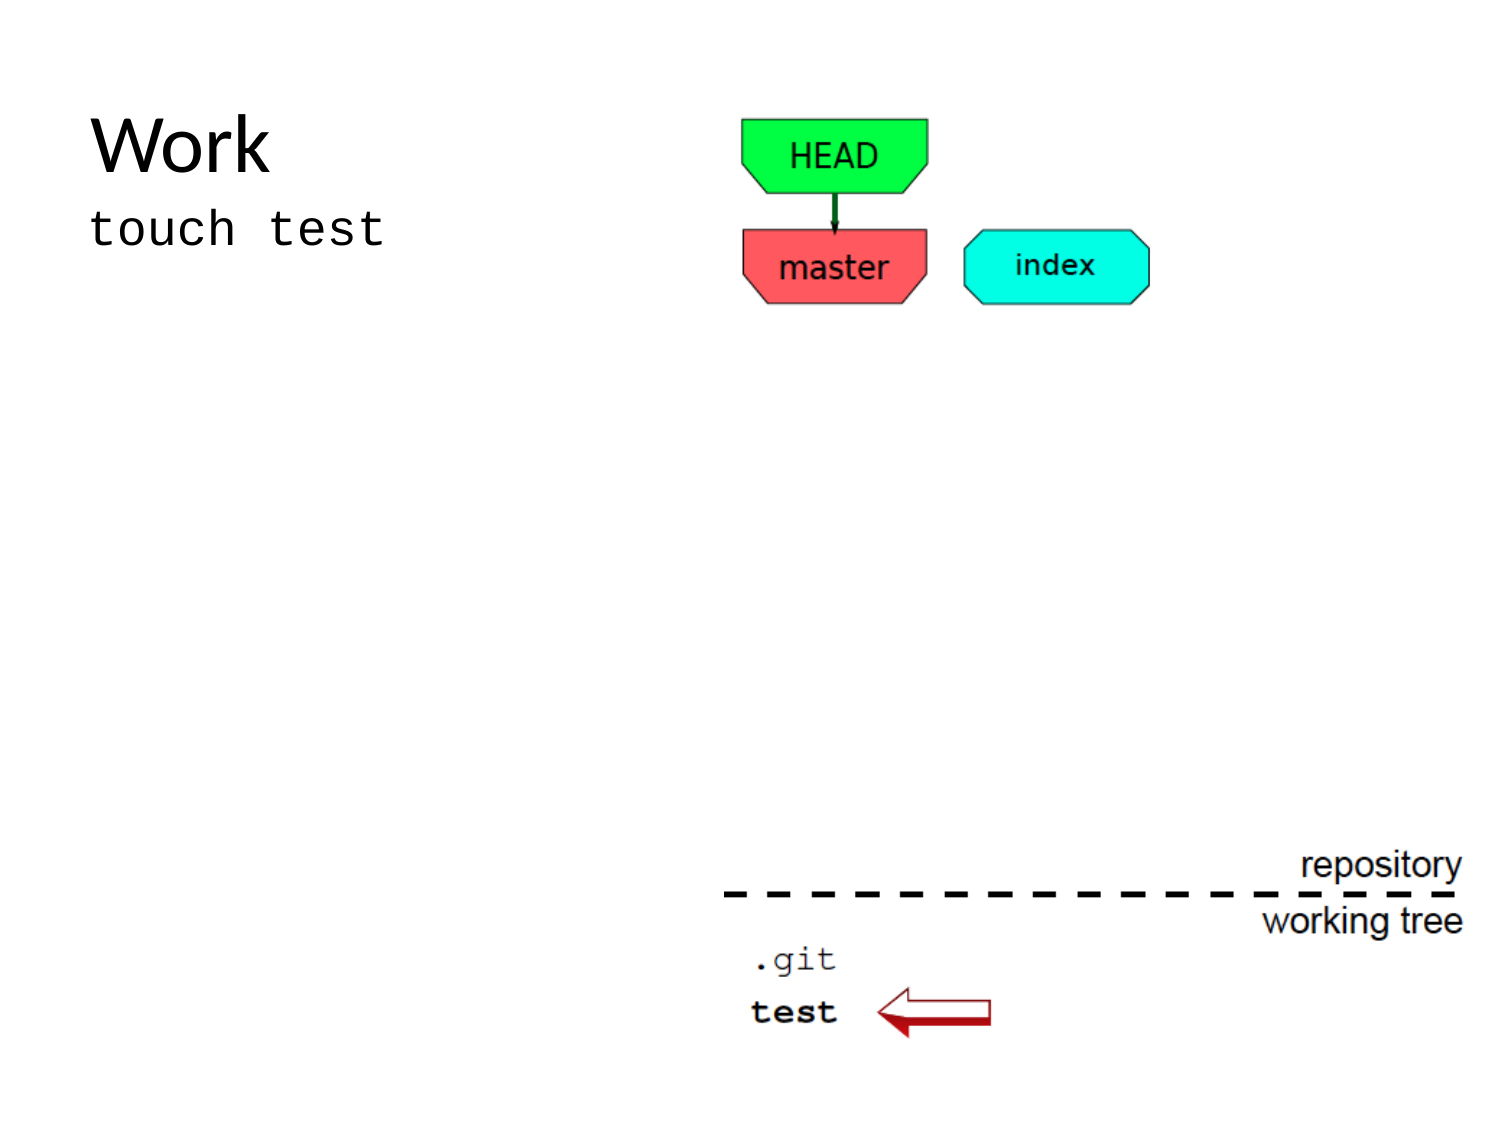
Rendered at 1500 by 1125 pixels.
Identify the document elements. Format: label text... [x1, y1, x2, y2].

title Work [75, 45, 1425, 187]
list touch test [71, 187, 718, 967]
picture [723, 112, 1475, 1052]
